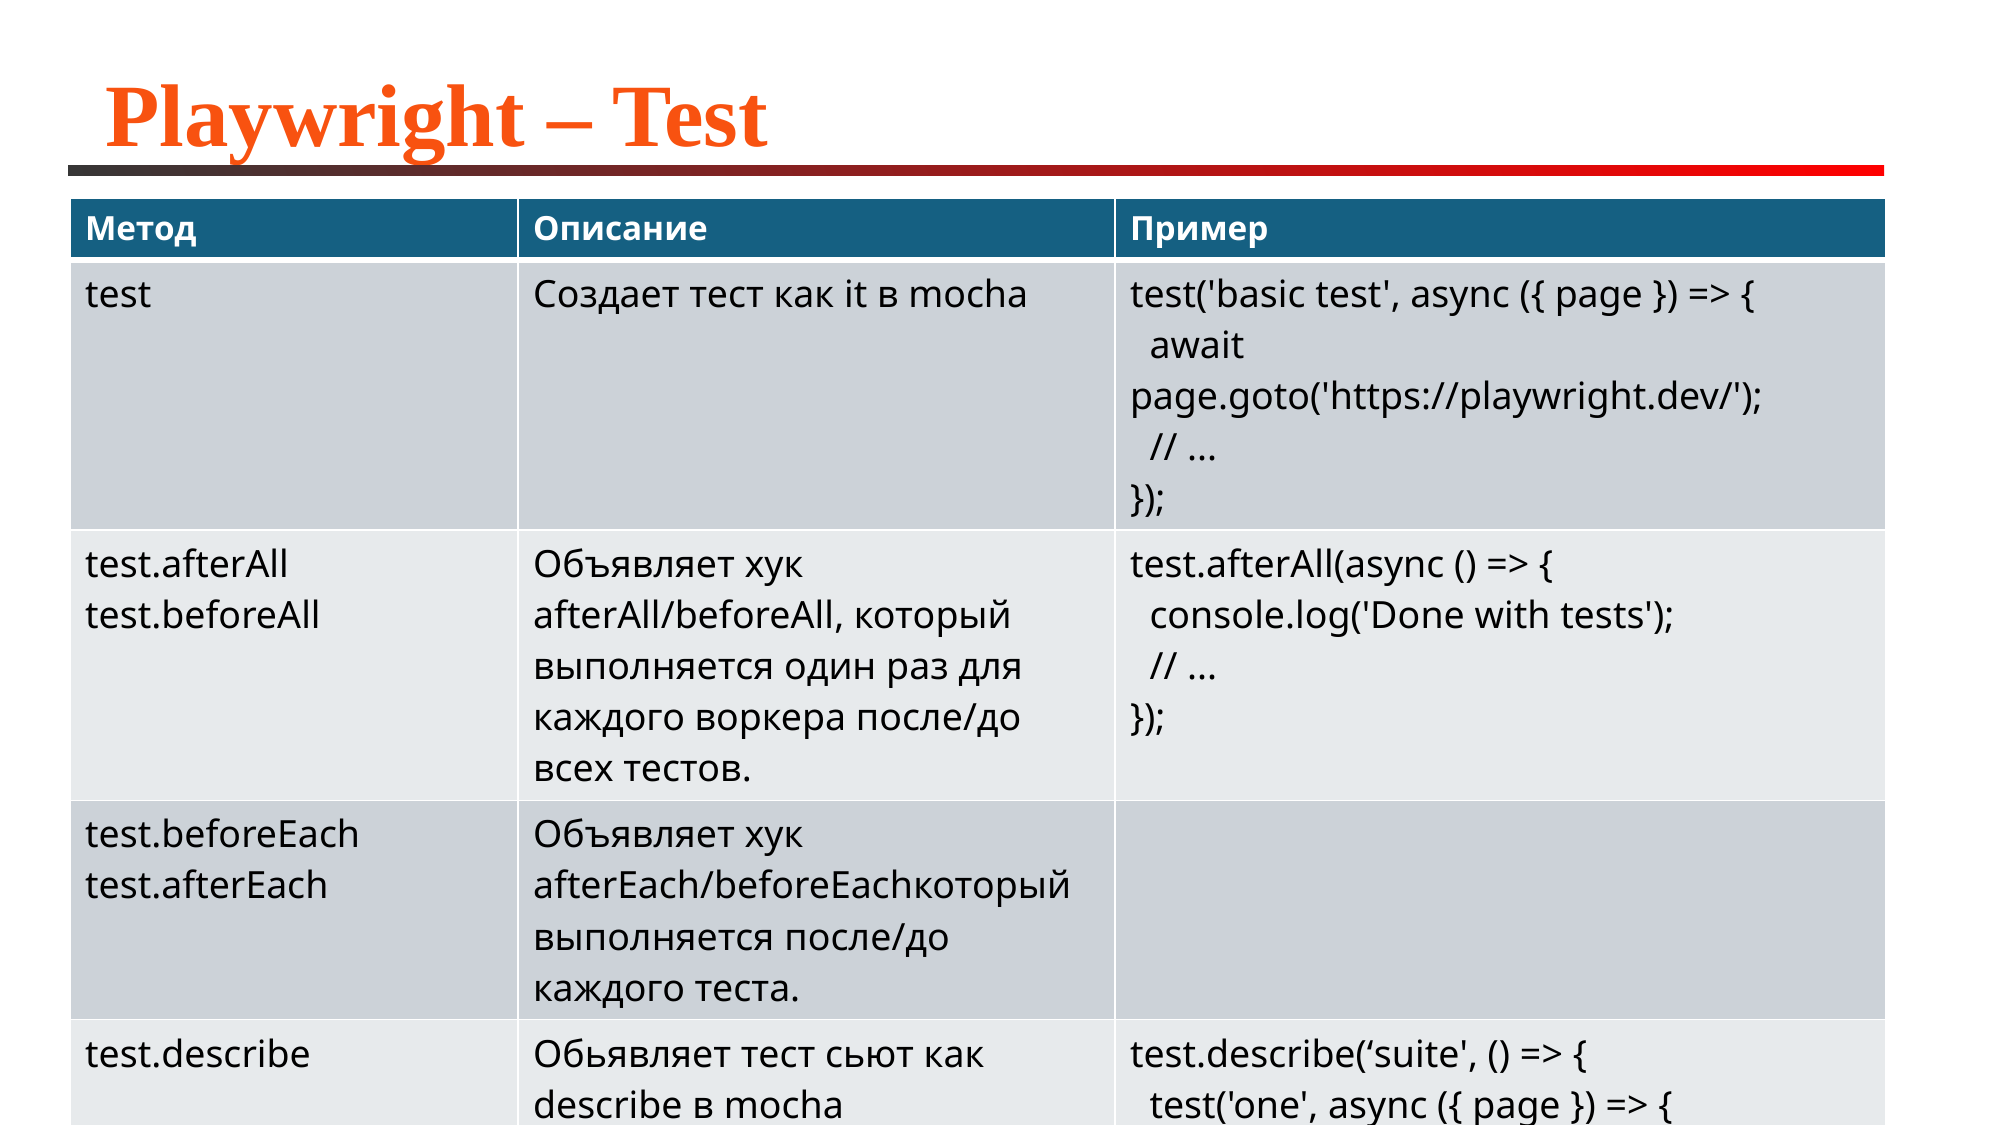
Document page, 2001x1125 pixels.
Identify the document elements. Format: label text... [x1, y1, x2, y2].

table_header Пример [1116, 199, 1885, 257]
table_cell test [71, 263, 517, 529]
table_cell test.beforeEach test.afterEach [71, 801, 517, 1019]
table_cell test('basic test', async ({ page }) => { await page.goto('https://playwright.dev/'); // ... }); [1116, 263, 1885, 529]
table_cell test.describe [71, 1020, 517, 1125]
table_header Описание [519, 199, 1114, 257]
table_cell Объявляет хук afterEach/beforeEachкоторый выполняется после/до каждого теста. [519, 801, 1114, 1019]
table_cell Объявляет хук afterAll/beforeAll, который выполняется один раз для каждого воркера после/до всех тестов. [519, 531, 1114, 800]
table_cell Обьявляет тест сьют как describe в mocha [519, 1020, 1114, 1125]
title Playwright – Test [85, 37, 1889, 163]
table_header Метод [71, 199, 517, 257]
text_box [68, 165, 1885, 176]
table_cell Создает тест как it в mocha [519, 263, 1114, 529]
table_cell test.describe(‘suite', () => { test('one', async ({ page }) => { // ... }); }); [1116, 1020, 1885, 1125]
table_cell test.afterAll test.beforeAll [71, 531, 517, 800]
table_cell [1116, 801, 1885, 1019]
table_cell test.afterAll(async () => { console.log('Done with tests'); // ... }); [1116, 531, 1885, 800]
